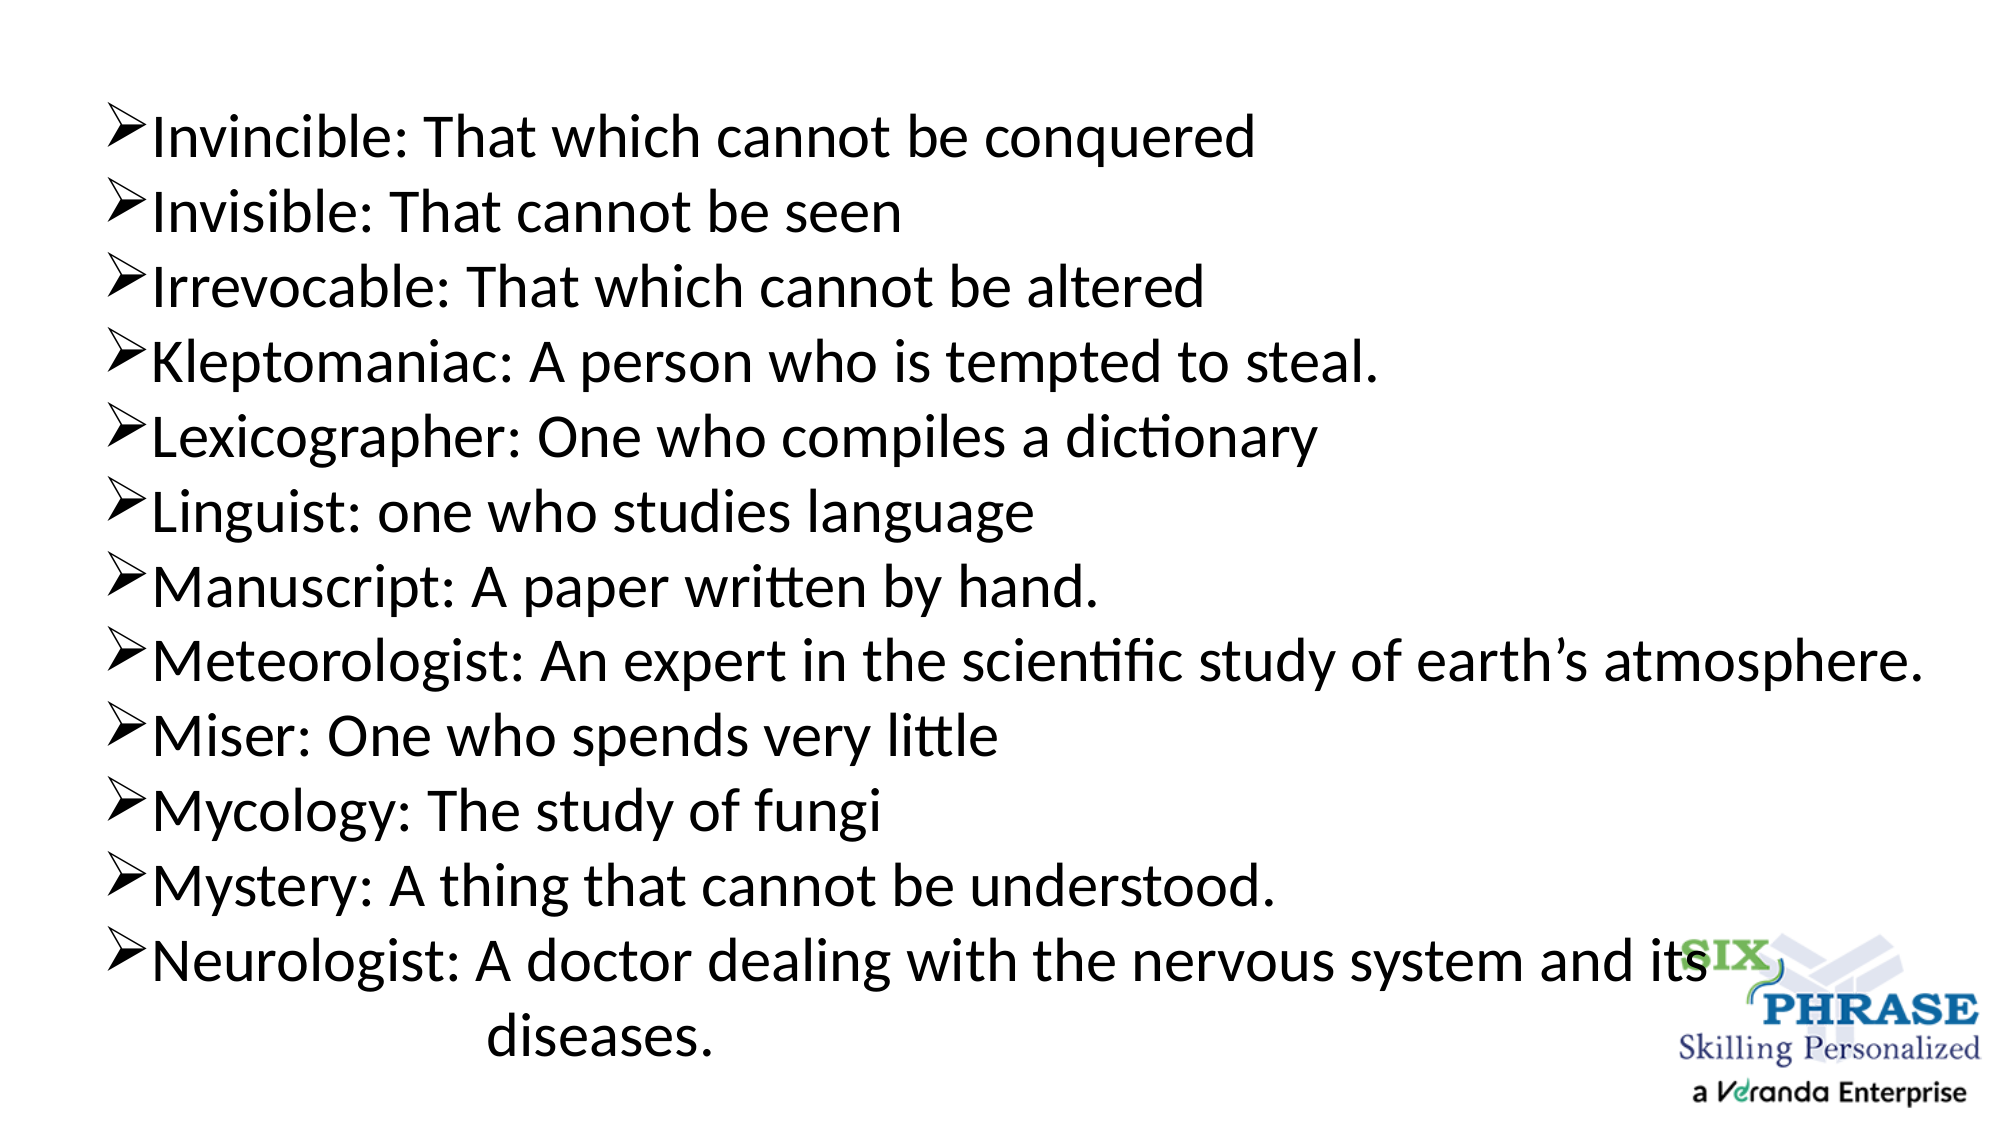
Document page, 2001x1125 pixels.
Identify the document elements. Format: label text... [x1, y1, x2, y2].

picture [1662, 918, 2000, 1120]
text_box Invincible: That which cannot be conquered Invisible: That cannot be seen Irrevocable: That which cannot be altered Kleptomaniac: A person who is tempted to steal. Lexicographer: One who compiles a dictionary Linguist: one who studies language Manuscript: A paper written by hand. Meteorologist: An expert in the scientific study of earth’s atmosphere. Miser: One who spends very little Mycology: The study of fungi Mystery: A thing that cannot be understood. Neurologist: A doctor dealing with the nervous system and its diseases. [87, 87, 1950, 1077]
